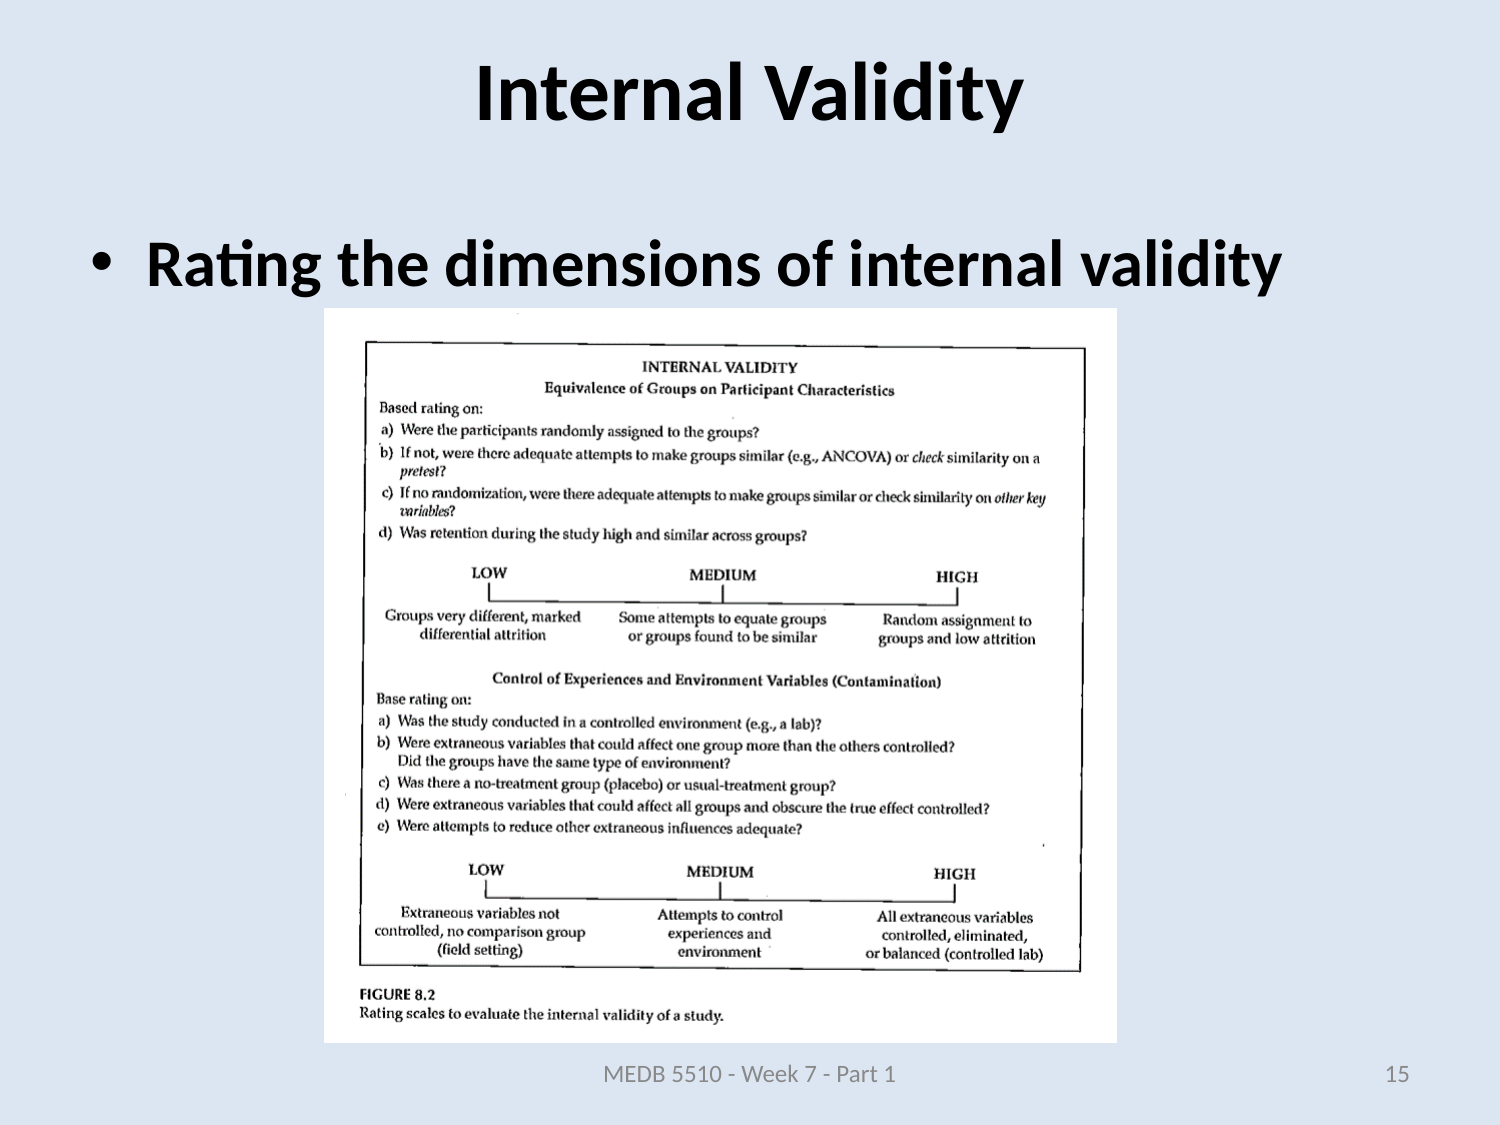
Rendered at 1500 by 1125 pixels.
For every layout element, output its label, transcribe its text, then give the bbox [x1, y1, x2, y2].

list Rating the dimensions of internal validity [75, 212, 1425, 1005]
picture [324, 308, 1118, 1043]
title Internal Validity [75, 0, 1425, 175]
slide_number 15 [1074, 1042, 1425, 1103]
footer MEDB 5510 - Week 7 - Part 1 [512, 1051, 988, 1103]
